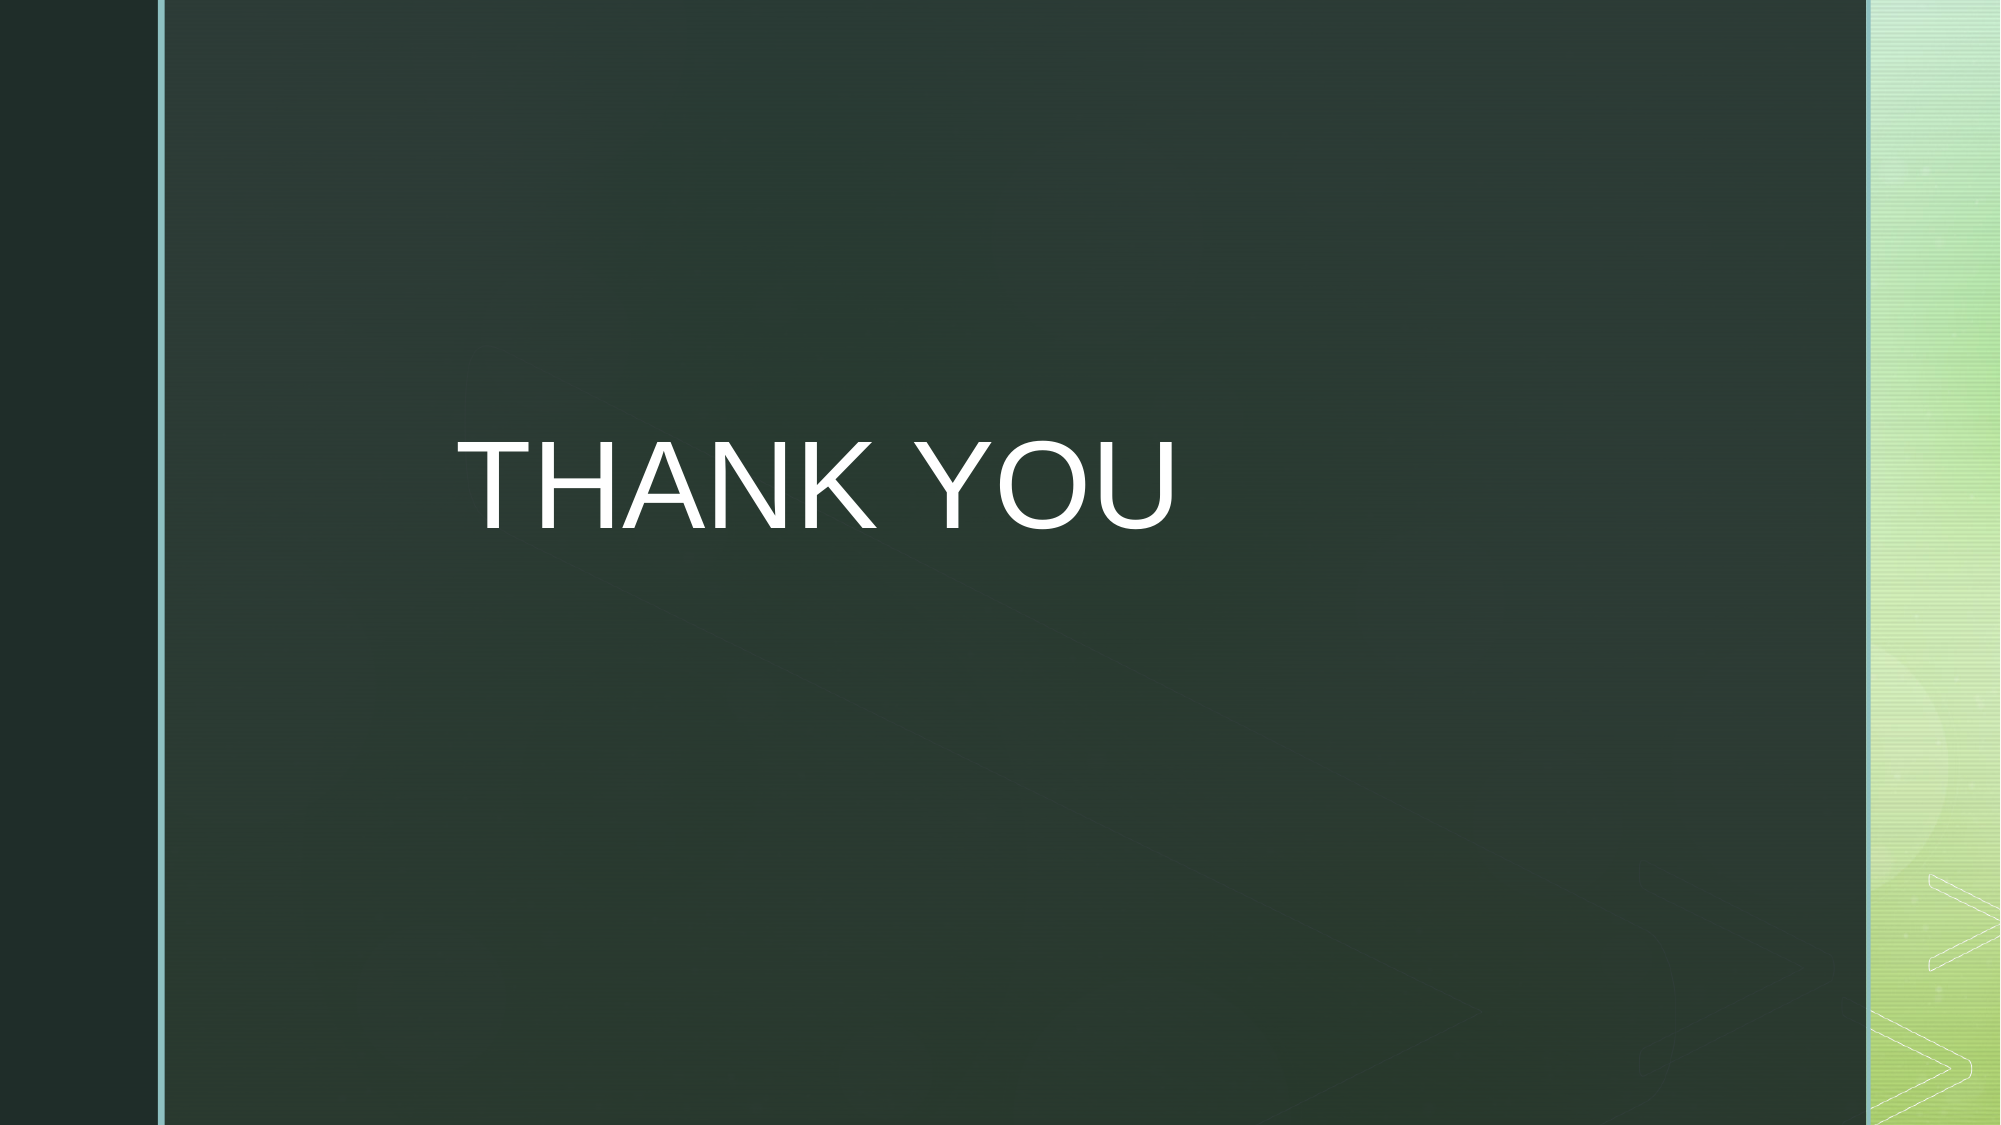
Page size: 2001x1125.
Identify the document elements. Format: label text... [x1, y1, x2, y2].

picture [1871, 0, 2001, 1125]
text_box THANK YOU [441, 395, 1922, 561]
